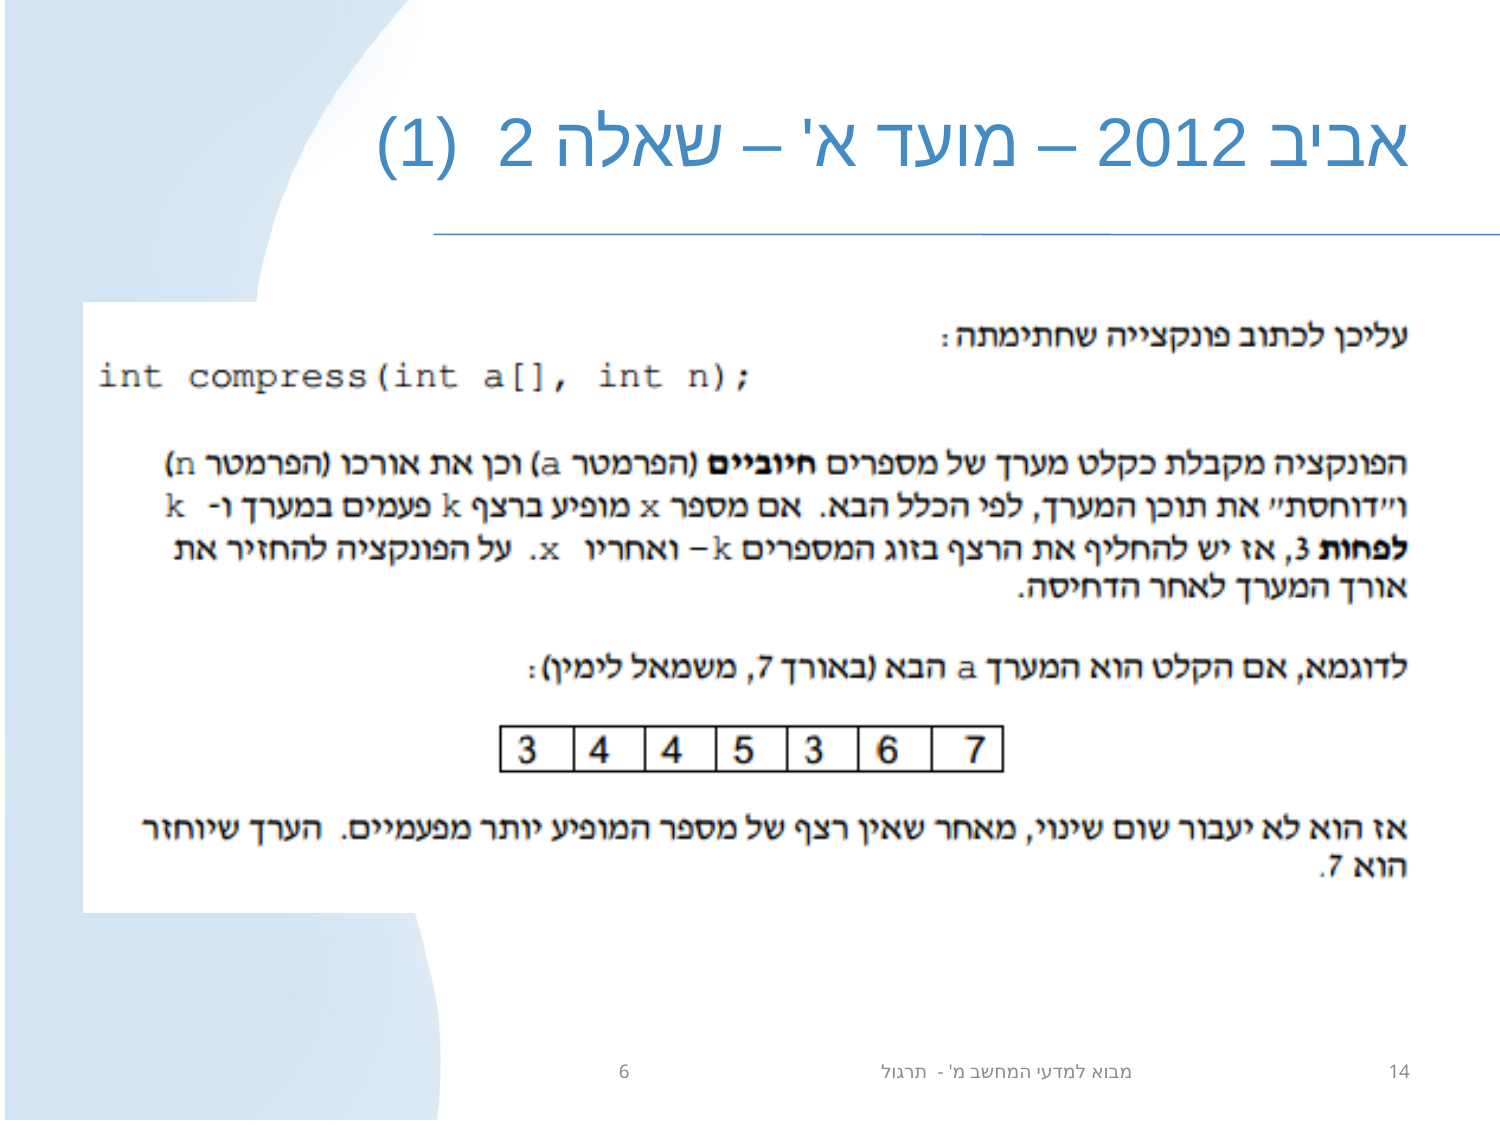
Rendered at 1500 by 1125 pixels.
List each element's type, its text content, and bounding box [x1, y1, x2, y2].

footer מבוא למדעי המחשב מ' - תרגול 6 [512, 1042, 988, 1103]
slide_number 14 [1074, 1042, 1425, 1103]
picture [0, 0, 1500, 1125]
title אביב 2012 – מועד א' – שאלה 2 (1) [74, 44, 1426, 233]
